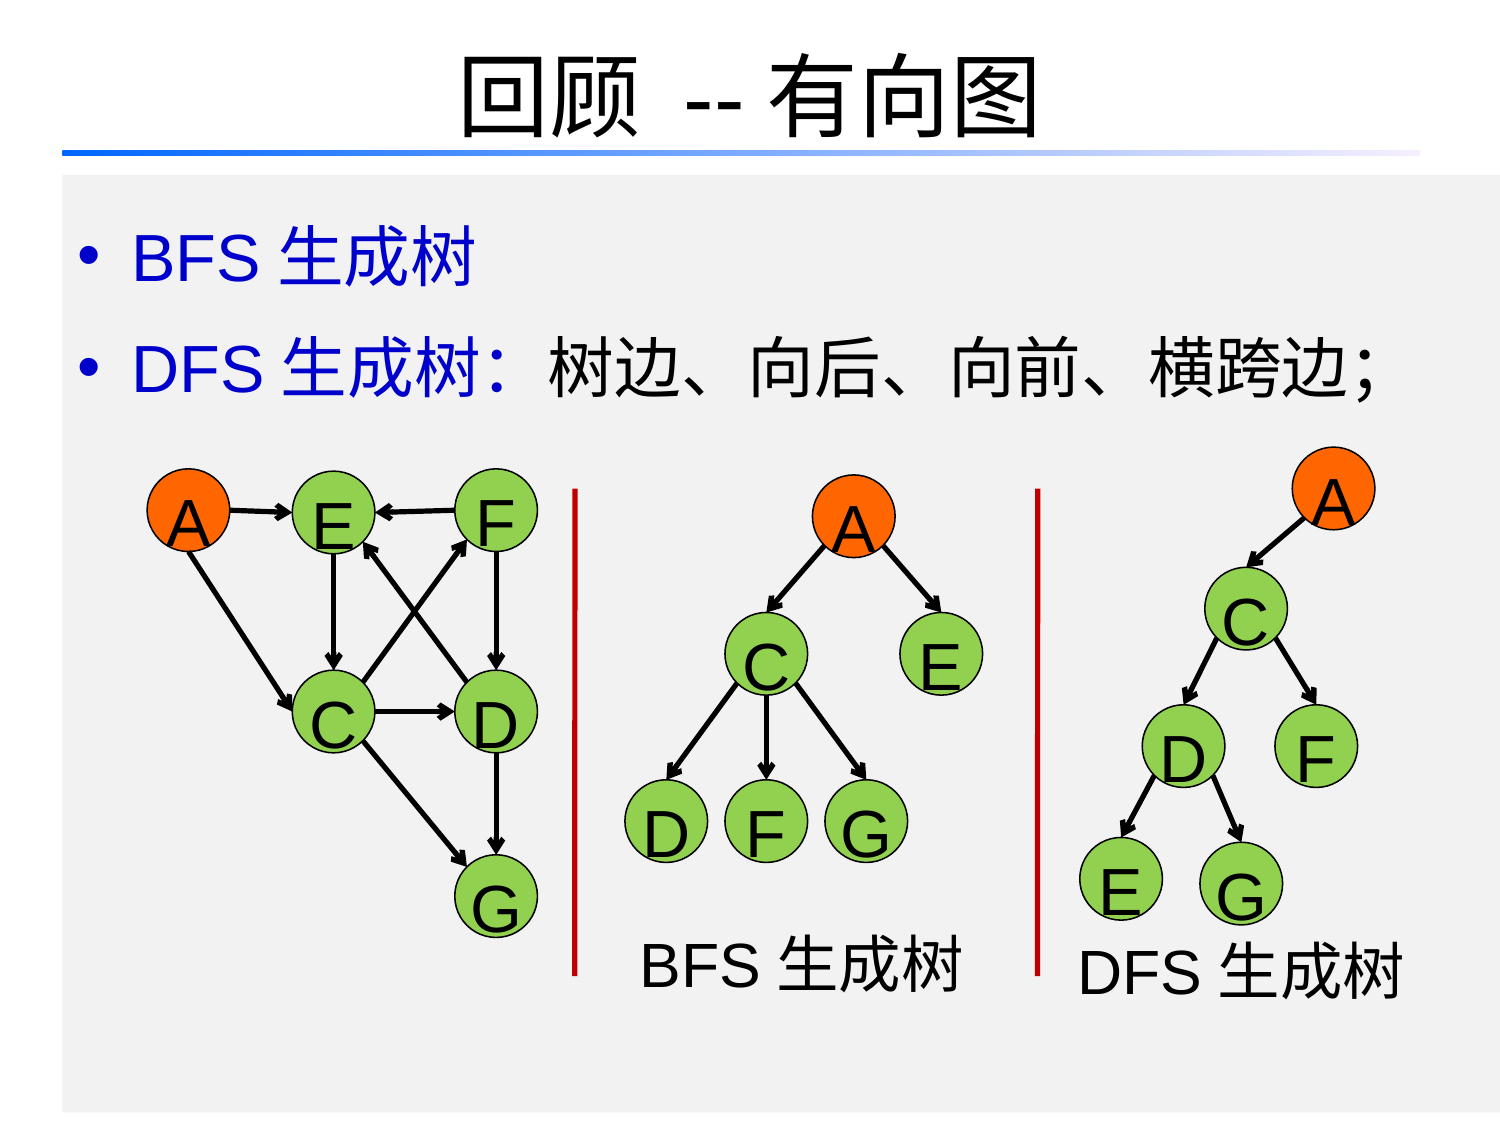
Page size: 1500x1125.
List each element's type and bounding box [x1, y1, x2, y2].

text_box [62, 174, 1500, 1113]
text_box [62, 149, 1421, 156]
title [74, 0, 1426, 174]
